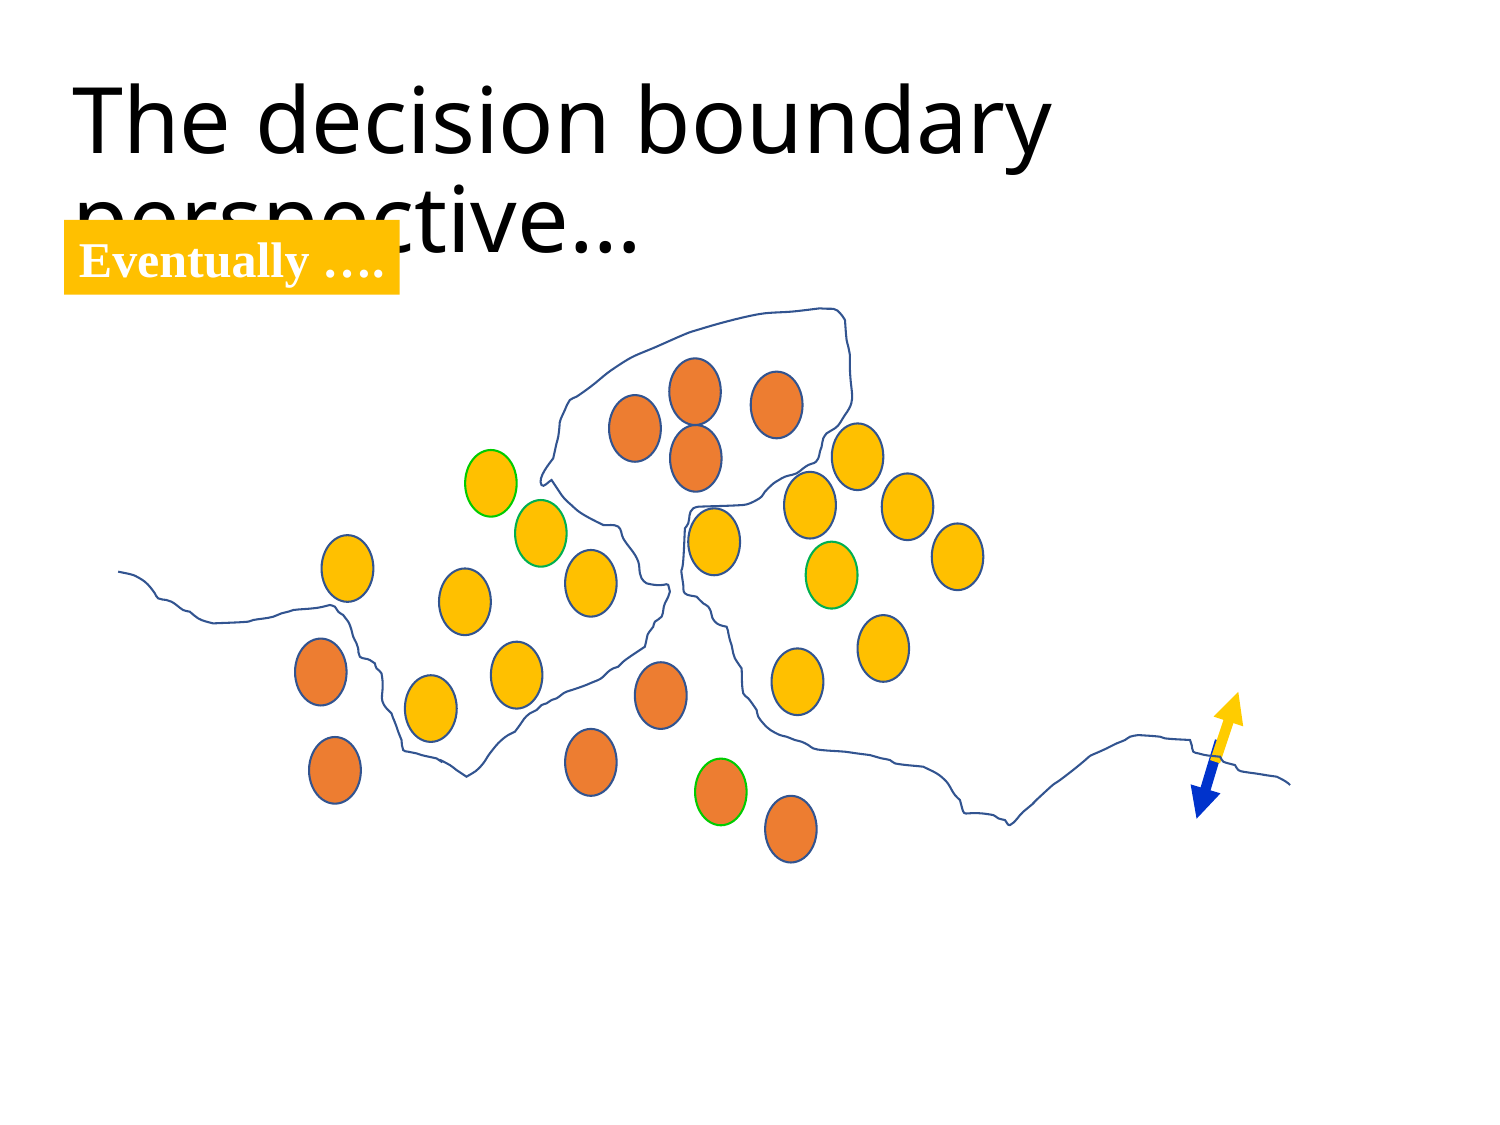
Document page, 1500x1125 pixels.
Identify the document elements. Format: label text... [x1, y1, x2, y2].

text_box [564, 727, 618, 797]
text_box [509, 640, 531, 646]
text_box [633, 668, 688, 730]
text_box [308, 735, 362, 805]
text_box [1215, 691, 1239, 762]
text_box [564, 548, 618, 618]
text_box Eventually …. [64, 219, 400, 295]
text_box [464, 448, 518, 518]
text_box [880, 472, 935, 542]
text_box [514, 498, 568, 568]
text_box [687, 508, 742, 577]
text_box [694, 757, 748, 827]
text_box [294, 637, 348, 707]
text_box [1196, 740, 1221, 819]
text_box [830, 422, 885, 492]
text_box [930, 522, 985, 592]
text_box [1221, 762, 1291, 786]
text_box [437, 567, 492, 635]
text_box [804, 540, 859, 610]
text_box [856, 614, 911, 683]
text_box [320, 534, 375, 603]
text_box [764, 794, 818, 864]
text_box [117, 307, 1196, 827]
title The decision boundary perspective… [57, 66, 1500, 191]
text_box [783, 470, 837, 540]
text_box [770, 647, 825, 699]
